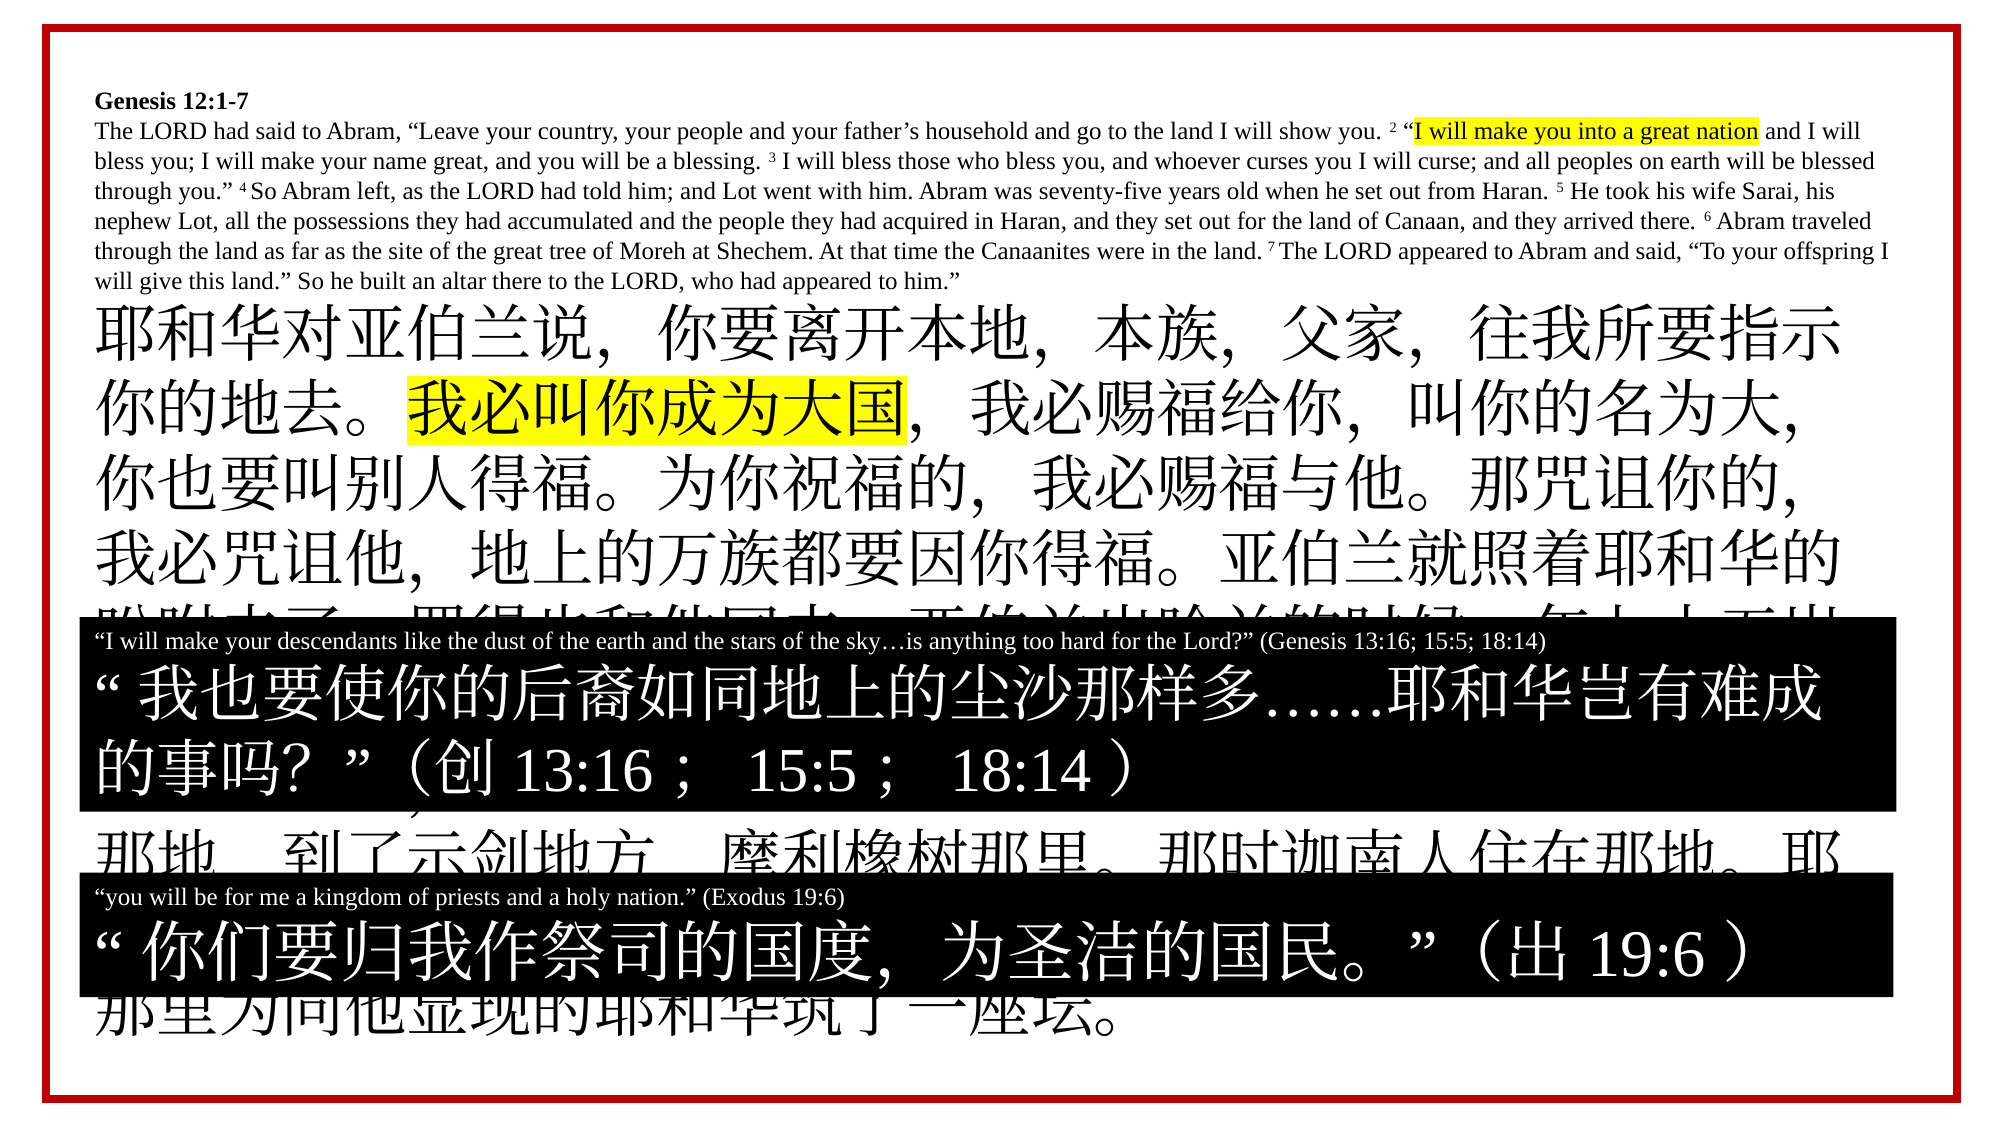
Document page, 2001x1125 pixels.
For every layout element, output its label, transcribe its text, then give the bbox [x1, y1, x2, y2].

text_box “you will be for me a kingdom of priests and a holy nation.” (Exodus 19:6) “你们要归我作祭司的国度，为圣洁的国民。”（出19:6） [79, 872, 1894, 998]
text_box “I will make your descendants like the dust of the earth and the stars of the sky…is anything too hard for the Lord?” (Genesis 13:16; 15:5; 18:14) “我也要使你的后裔如同地上的尘沙那样多……耶和华岂有难成的事吗？”（创13:16；15:5；18:14） [79, 617, 1897, 812]
text_box [45, 27, 1958, 1100]
